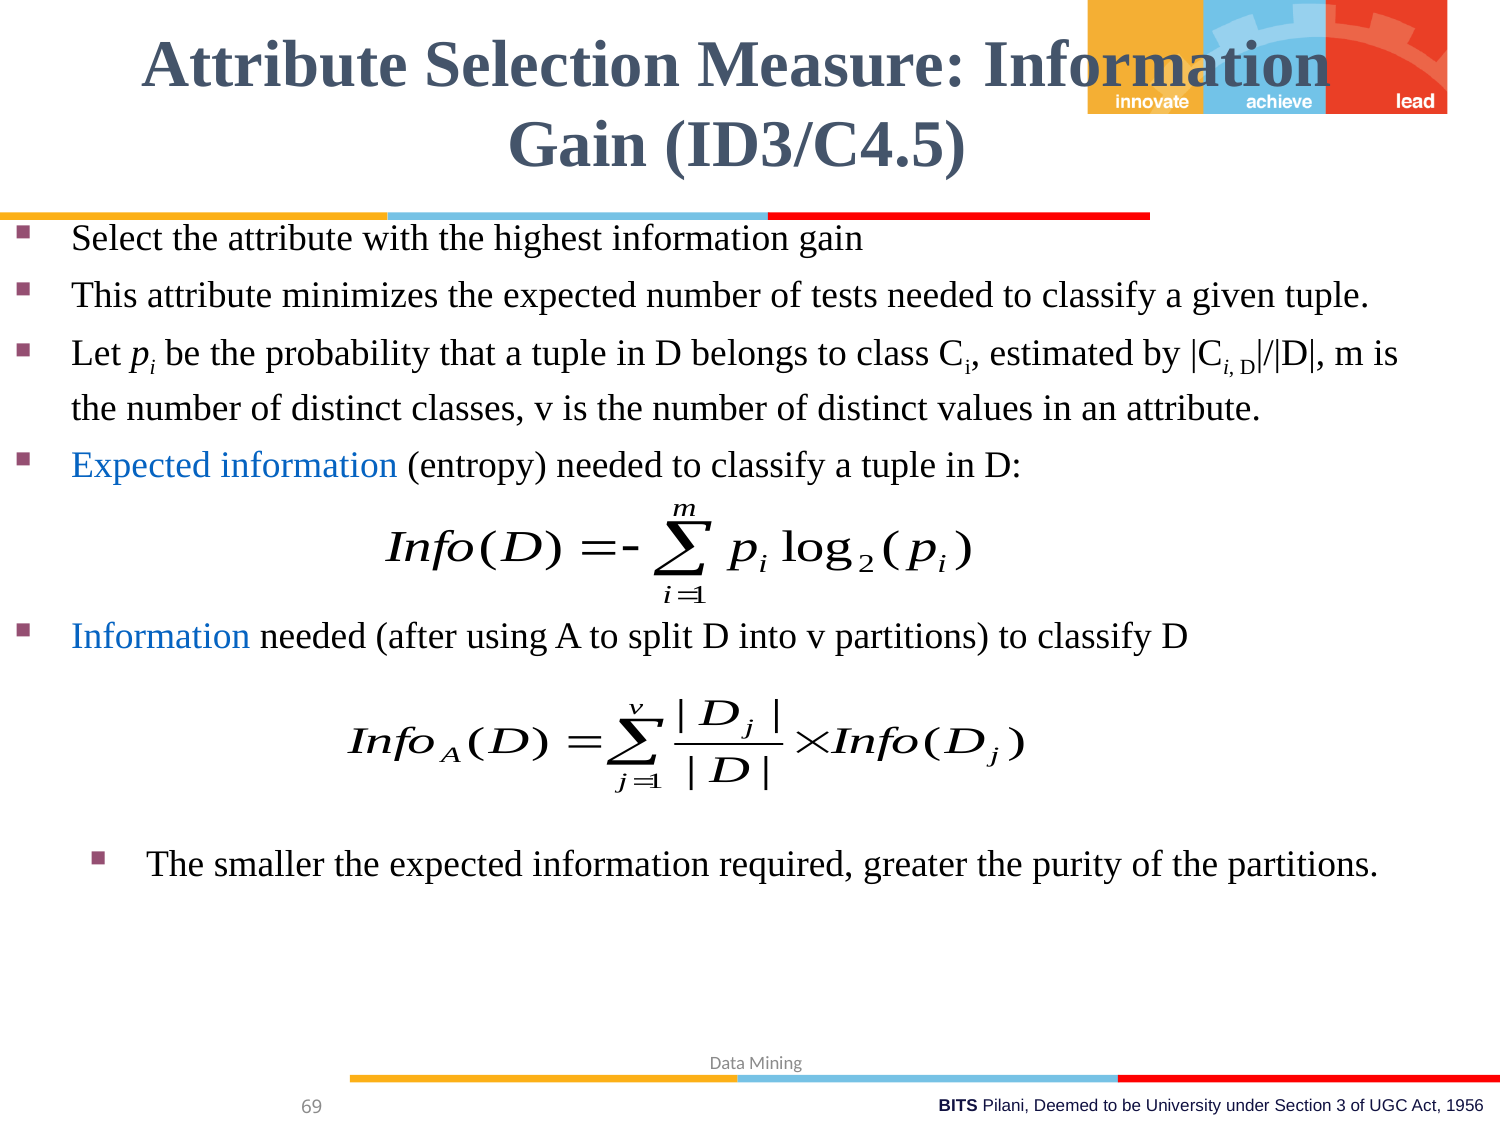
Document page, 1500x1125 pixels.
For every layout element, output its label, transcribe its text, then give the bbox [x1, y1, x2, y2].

picture [1087, 0, 1448, 114]
text_box Select the attribute with the highest information gain This attribute minimizes the expected number of tests needed to classify a given tuple. Let pi be the probability that a tuple in D belongs to class Ci, estimated by |Ci, D|/|D|, m is the number of distinct classes, v is the number of distinct values in an attribute. Expected information (entropy) needed to classify a tuple in D: Information needed (after using A to split D into v partitions) to classify D The smaller the expected information required, greater the purity of the partitions. [0, 200, 1438, 1101]
text_box Attribute Selection Measure: Information Gain (ID3/C4.5) [62, 12, 1413, 188]
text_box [374, 487, 982, 613]
slide_number 69 [0, 1101, 338, 1125]
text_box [337, 687, 1038, 800]
